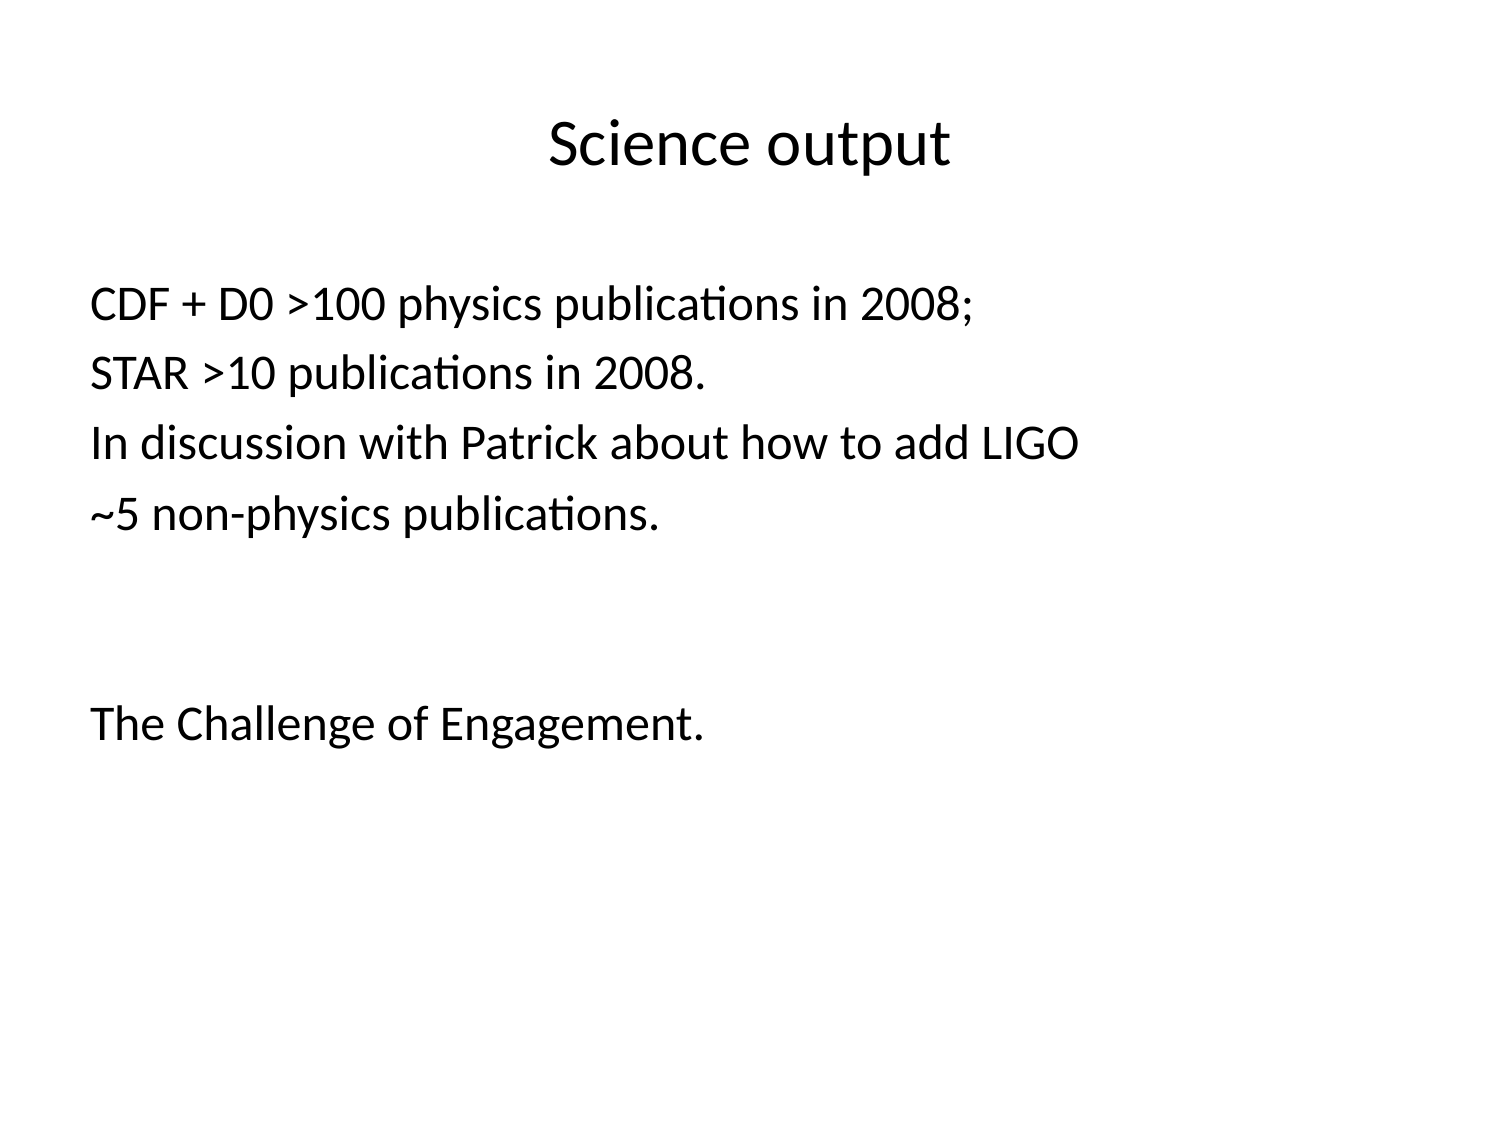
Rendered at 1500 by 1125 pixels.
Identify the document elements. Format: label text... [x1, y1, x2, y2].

title Science output [75, 45, 1425, 233]
list CDF + D0 >100 physics publications in 2008; STAR >10 publications in 2008. In discussion with Patrick about how to add LIGO ~5 non-physics publications. The Challenge of Engagement. [75, 262, 1425, 1005]
